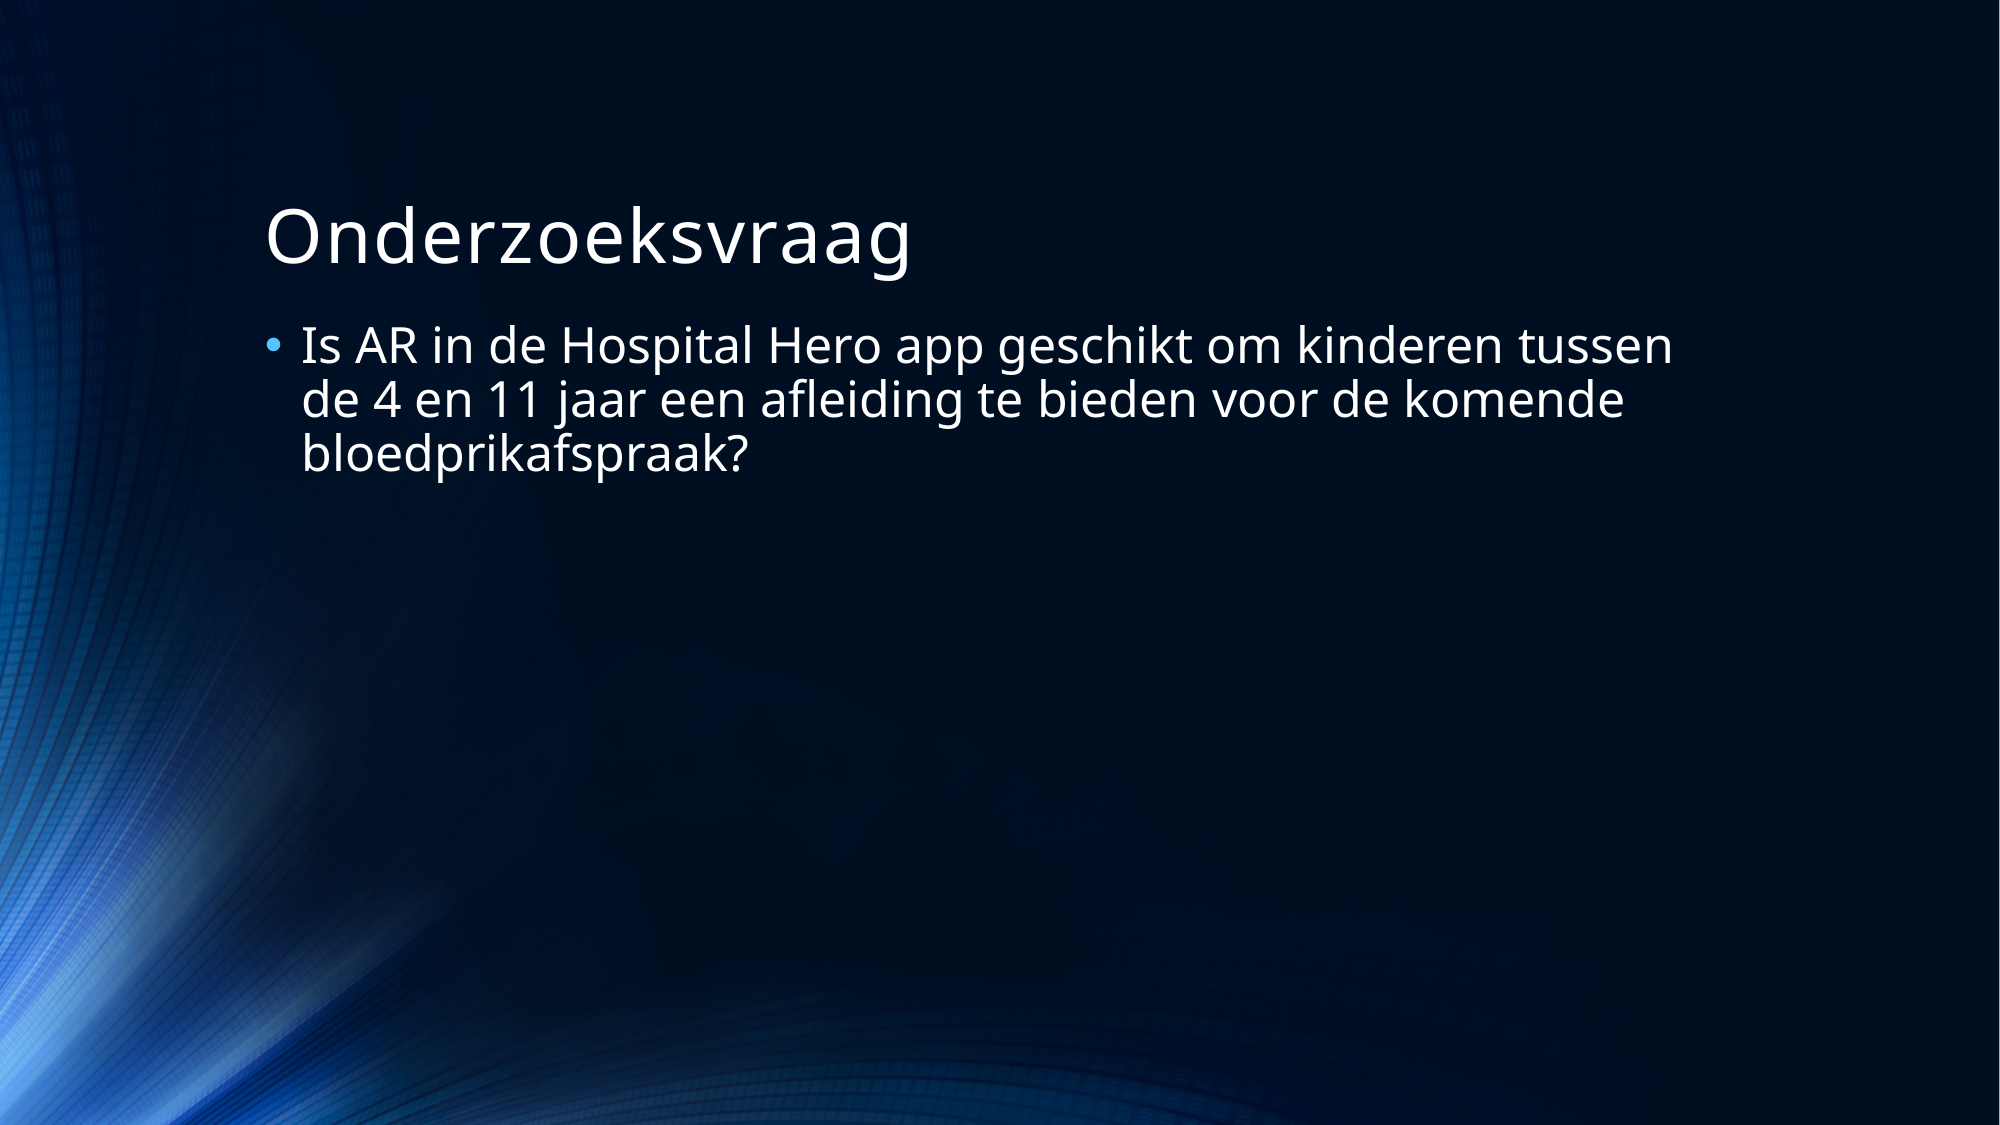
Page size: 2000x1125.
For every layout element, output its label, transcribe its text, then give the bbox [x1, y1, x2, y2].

list Is AR in de Hospital Hero app geschikt om kinderen tussen de 4 en 11 jaar een afleiding te bieden voor de komende bloedprikafspraak? [249, 312, 1749, 988]
title Onderzoeksvraag [249, 62, 1750, 288]
picture [0, 0, 2000, 1125]
